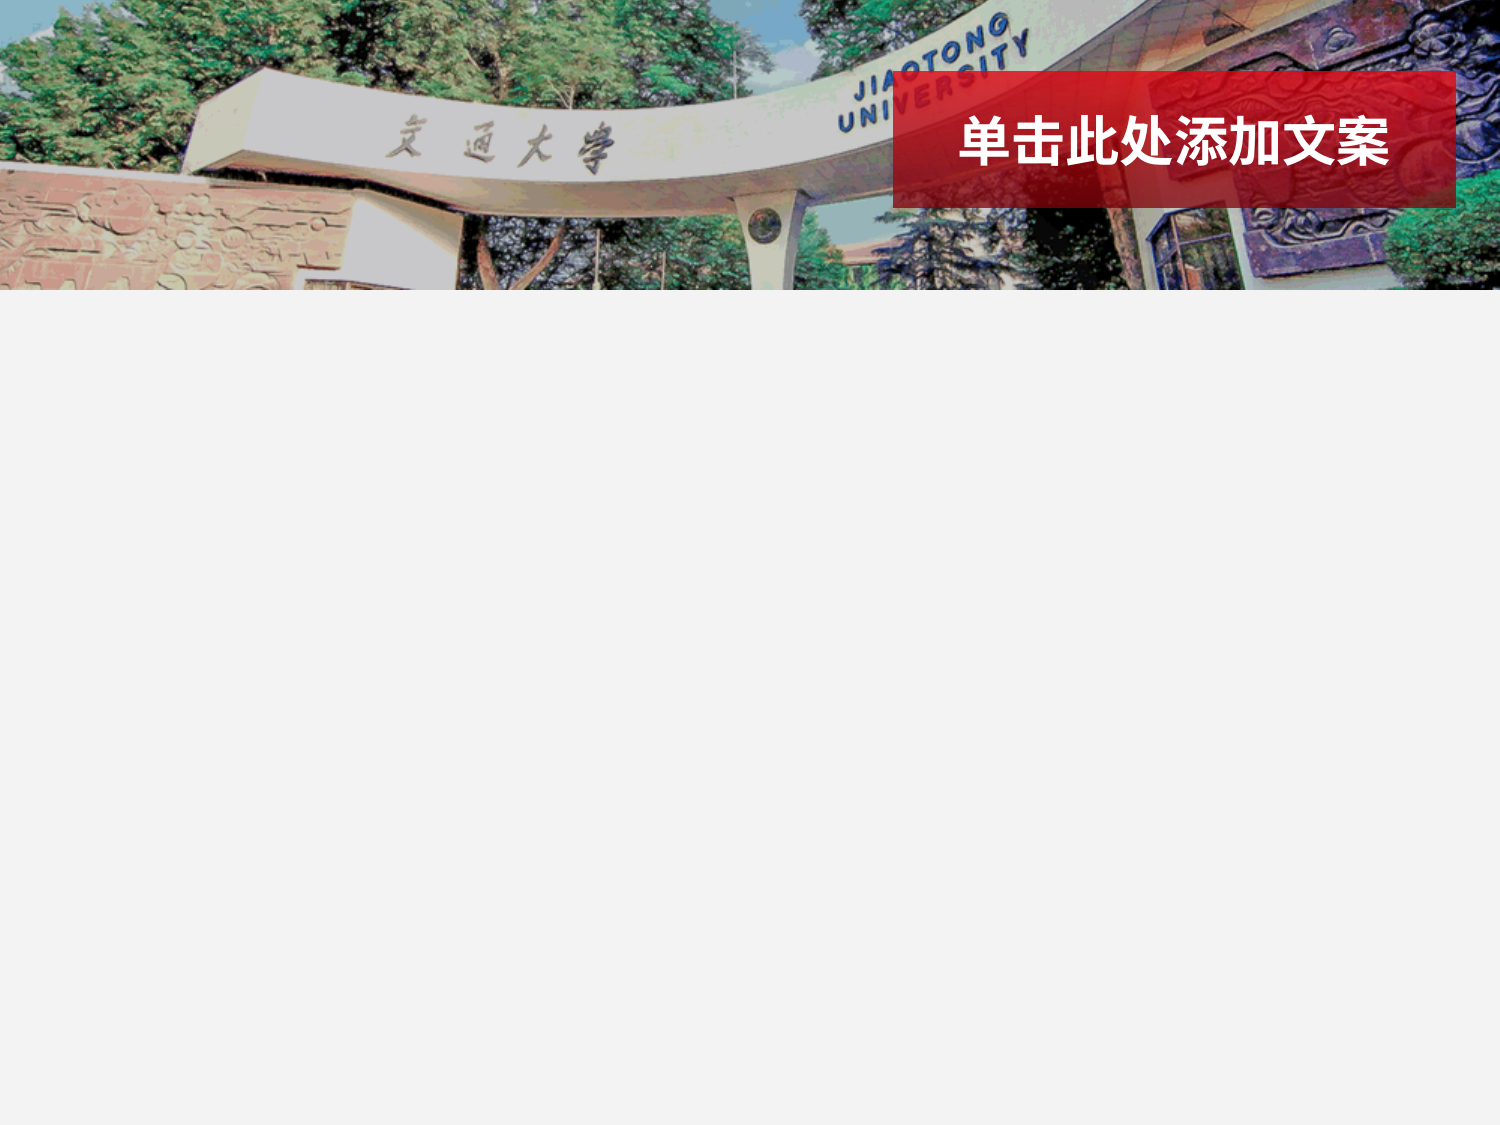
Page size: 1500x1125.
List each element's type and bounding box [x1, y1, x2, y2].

picture [0, 0, 1500, 290]
